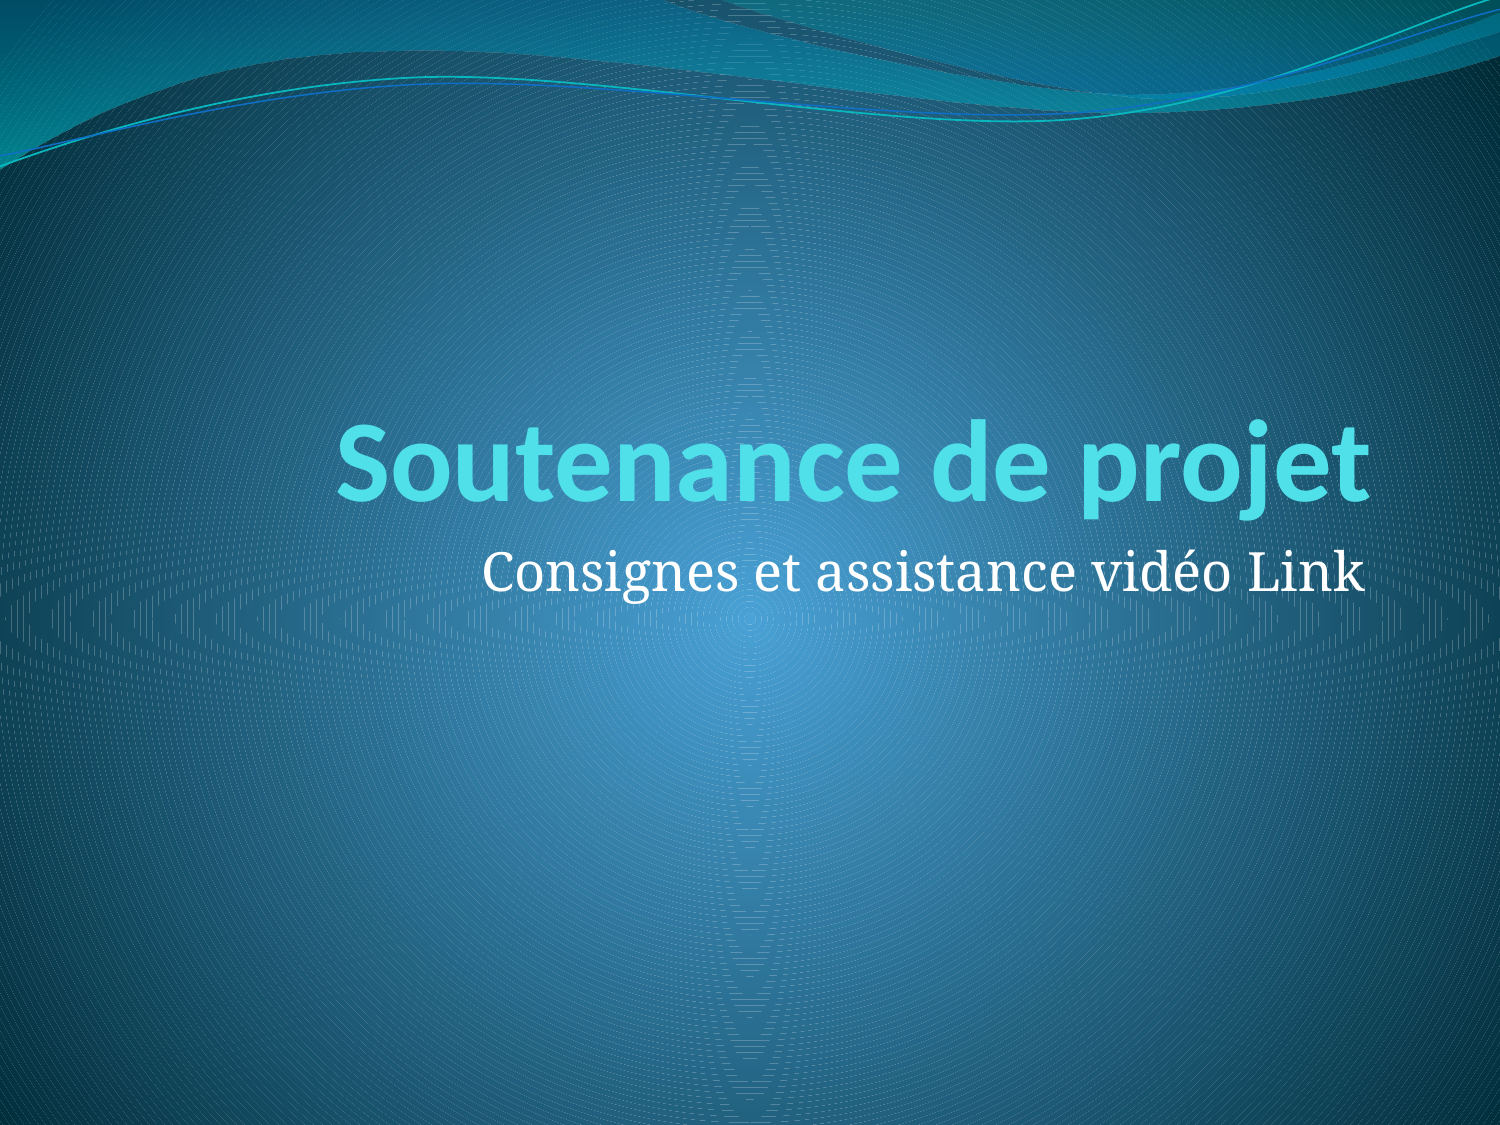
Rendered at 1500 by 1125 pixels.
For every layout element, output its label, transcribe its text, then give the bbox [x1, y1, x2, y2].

subtitle Consignes et assistance vidéo Link [87, 529, 1376, 818]
title Soutenance de projet [87, 224, 1376, 525]
